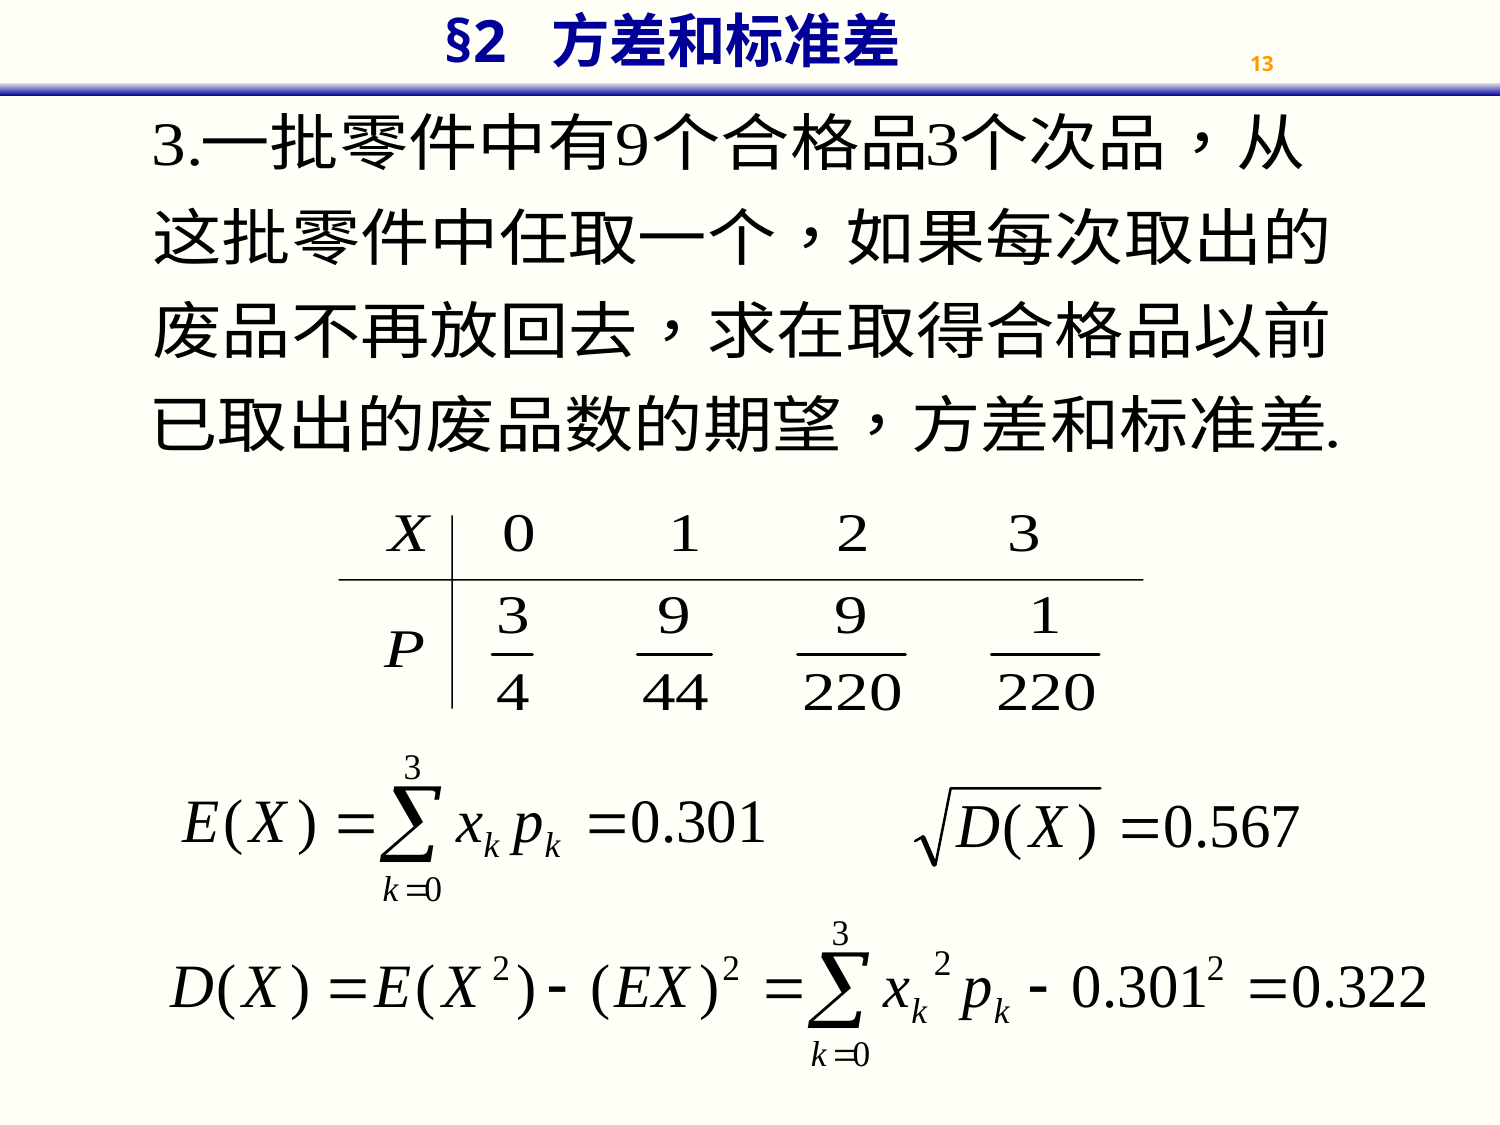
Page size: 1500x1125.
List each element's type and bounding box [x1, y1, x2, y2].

text_box [159, 904, 1439, 1078]
text_box [142, 100, 1352, 473]
text_box [170, 739, 771, 903]
text_box [903, 774, 1311, 877]
text_box [338, 496, 1144, 725]
